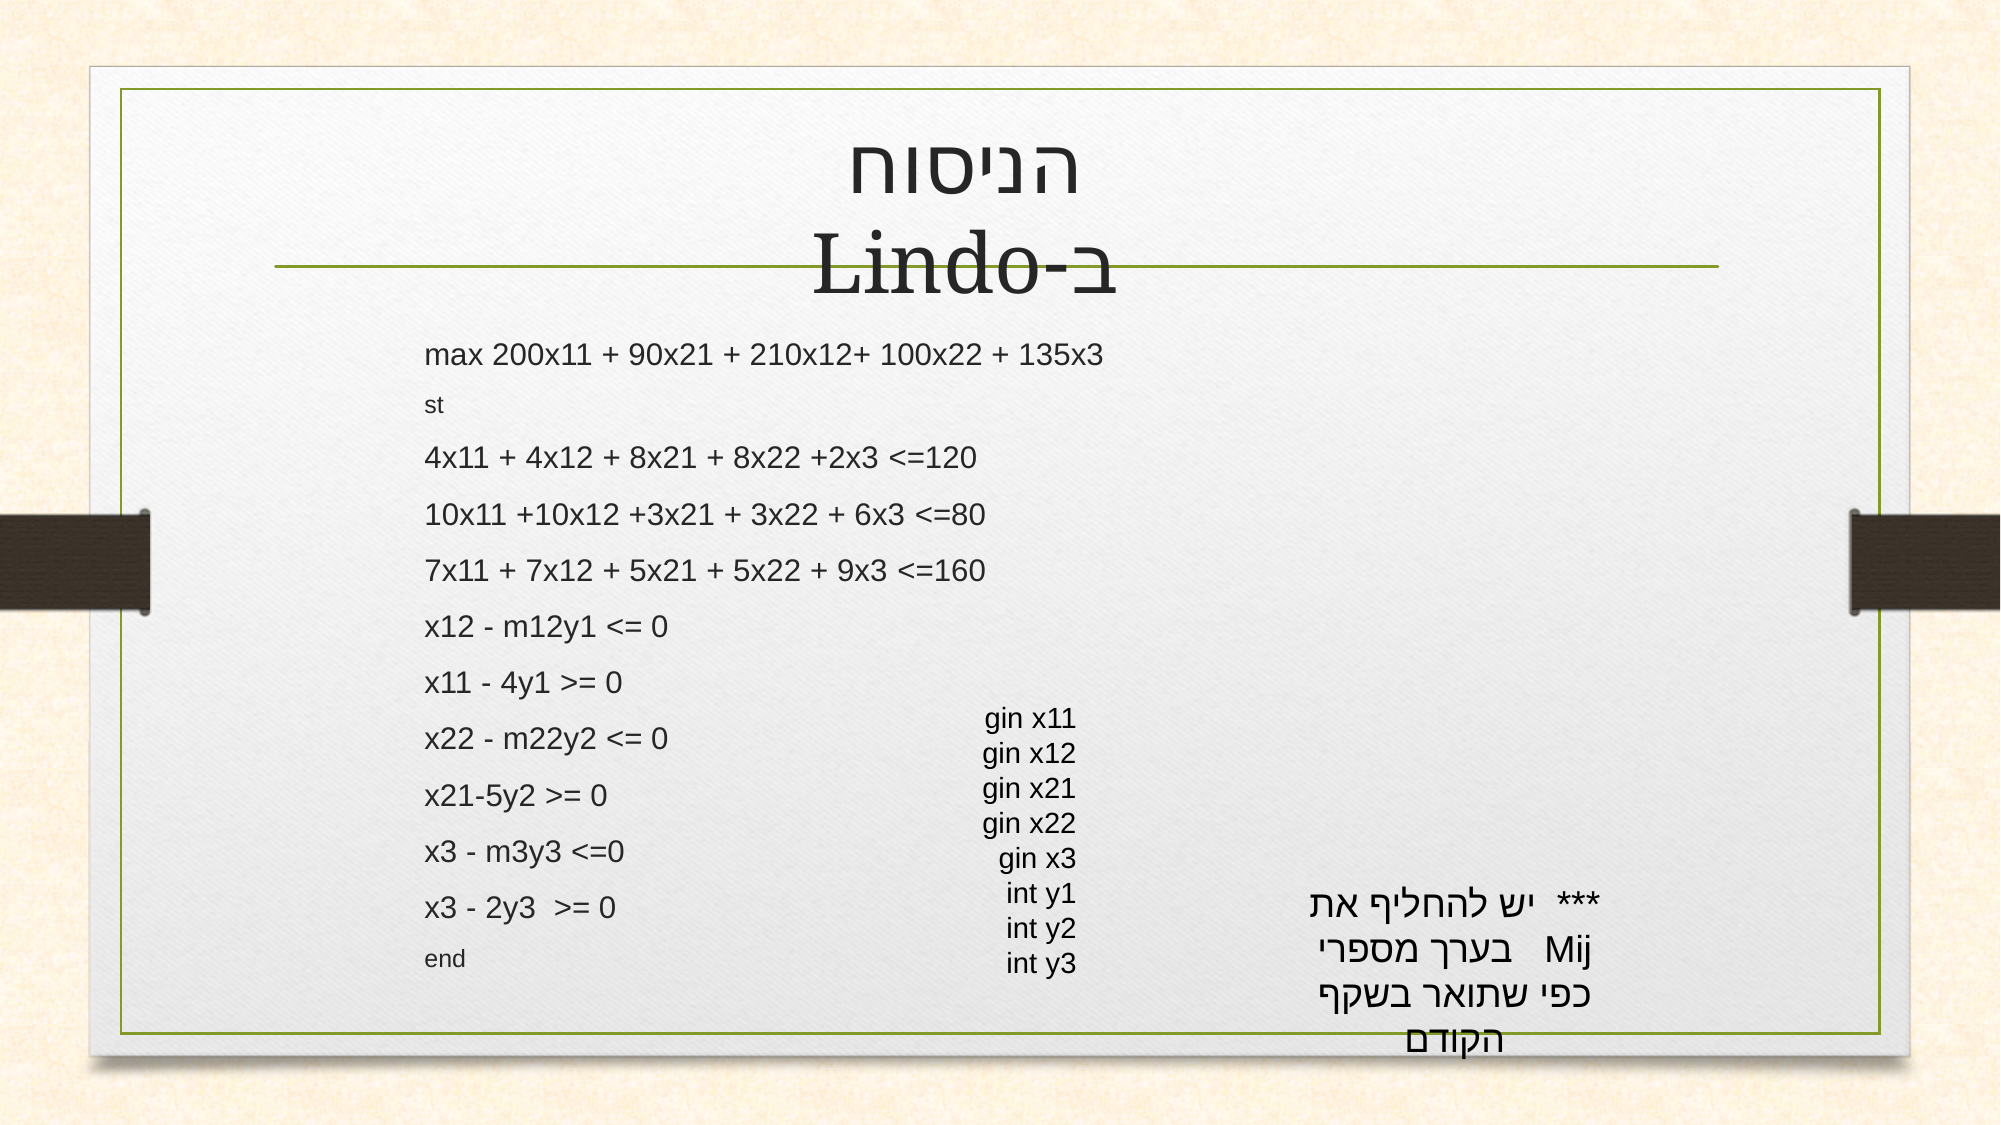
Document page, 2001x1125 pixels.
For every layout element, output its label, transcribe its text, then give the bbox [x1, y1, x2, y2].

list max 200x11 + 90x21 + 210x12+ 100x22 + 135x3 st 4x11 + 4x12 + 8x21 + 8x22 +2x3 <=120 10x11 +10x12 +3x21 + 3x22 + 6x3 <=80 7x11 + 7x12 + 5x21 + 5x22 + 9x3 <=160 x12 - m12y1 <= 0 x11 - 4y1 >= 0 x22 - m22y2 <= 0 x21-5y2 >= 0 x3 - m3y3 <=0 x3 - 2y3 >= 0 end [409, 326, 1522, 1024]
title הניסוח ב-Lindo [681, 149, 1249, 272]
text_box *** יש להחליף את Mij בערך מספרי כפי שתואר בשקף הקודם [1271, 872, 1638, 1068]
text_box gin x11 gin x12 gin x21 gin x22 gin x3 int y1 int y2 int y3 [893, 692, 1092, 987]
picture [0, 0, 2001, 1125]
